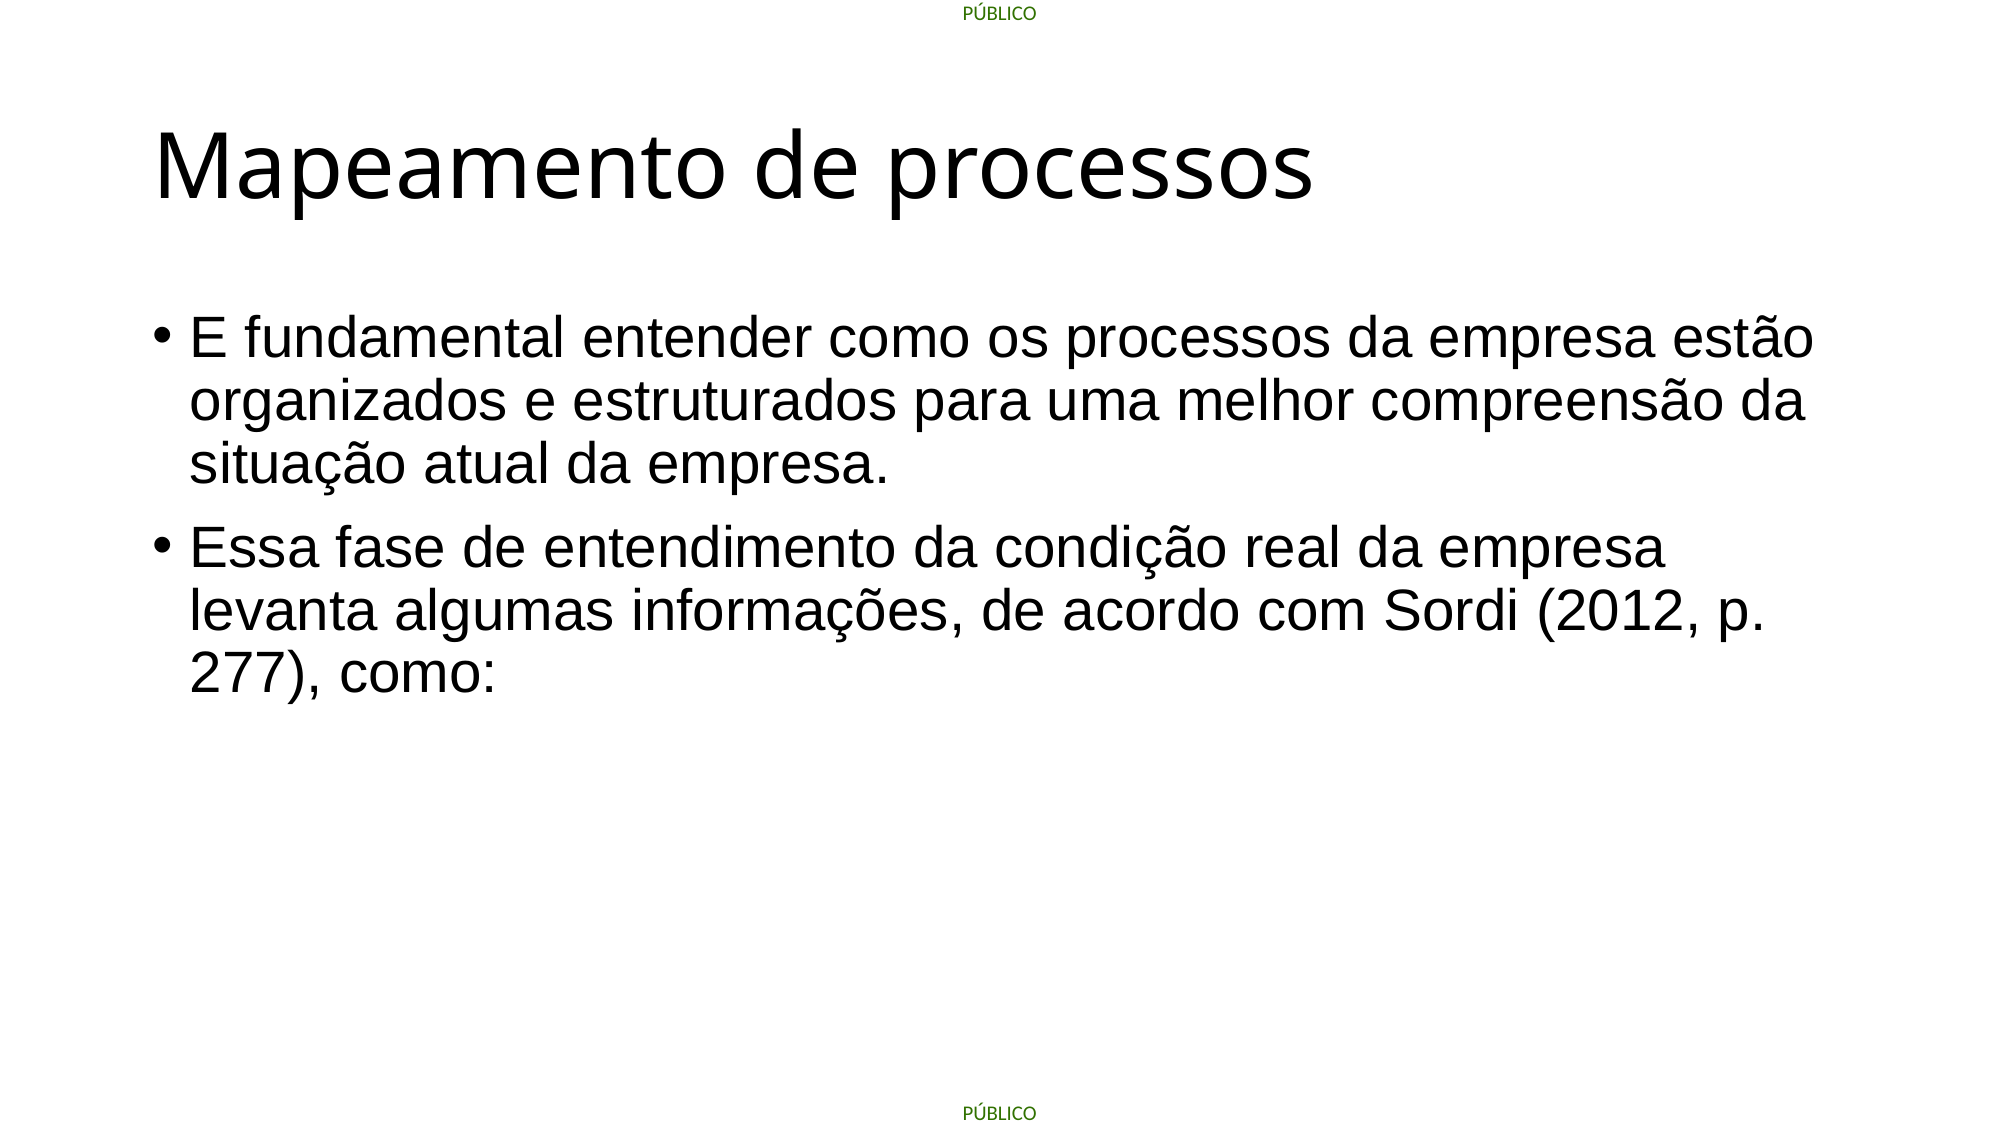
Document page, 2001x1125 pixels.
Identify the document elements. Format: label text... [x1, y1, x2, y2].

list E fundamental entender como os processos da empresa estão organizados e estruturados para uma melhor compreensão da situação atual da empresa. Essa fase de entendimento da condição real da empresa levanta algumas informações, de acordo com Sordi (2012, p. 277), como: [137, 299, 1863, 1014]
title Mapeamento de processos [137, 59, 1863, 278]
